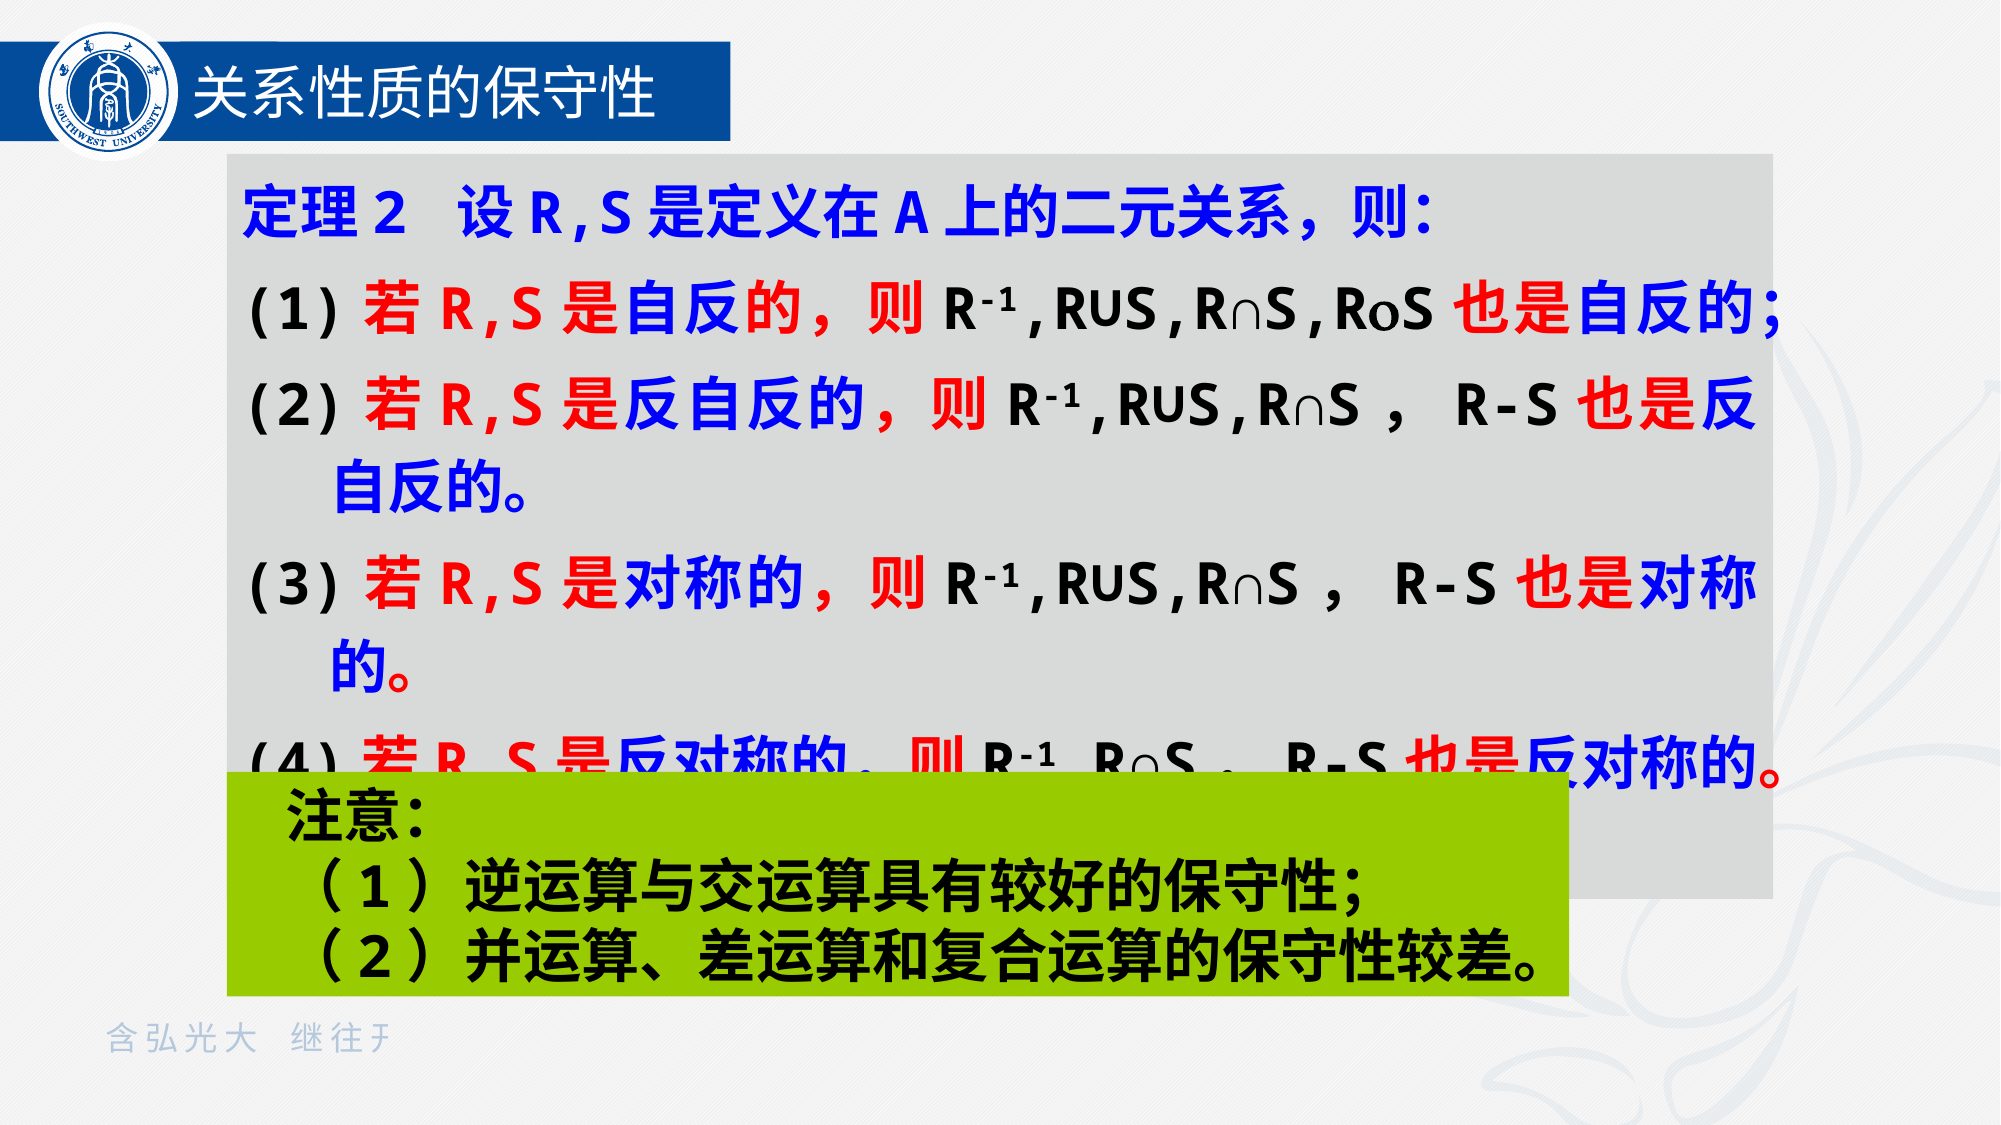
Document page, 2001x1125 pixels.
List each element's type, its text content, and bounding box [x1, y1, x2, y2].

text_box 定理2 设R,S是定义在A上的二元关系，则： (1)若R,S是自反的，则R-1,R∪S,R∩S,RS也是自反的； (2)若R,S是反自反的，则R-1,R∪S,R∩S，R-S也是反自反的。 (3)若R,S是对称的，则R-1,R∪S,R∩S，R-S也是对称的。 (4)若R,S是反对称的，则R-1,R∩S，R-S也是反对称的。 (5)若R,S是传递的，则R-1,R∩S也是传递的。 [226, 153, 1774, 899]
list 关系性质的保守性 [180, 41, 731, 141]
text_box 注意： （1）逆运算与交运算具有较好的保守性； （2）并运算、差运算和复合运算的保守性较差。 [226, 771, 1570, 997]
